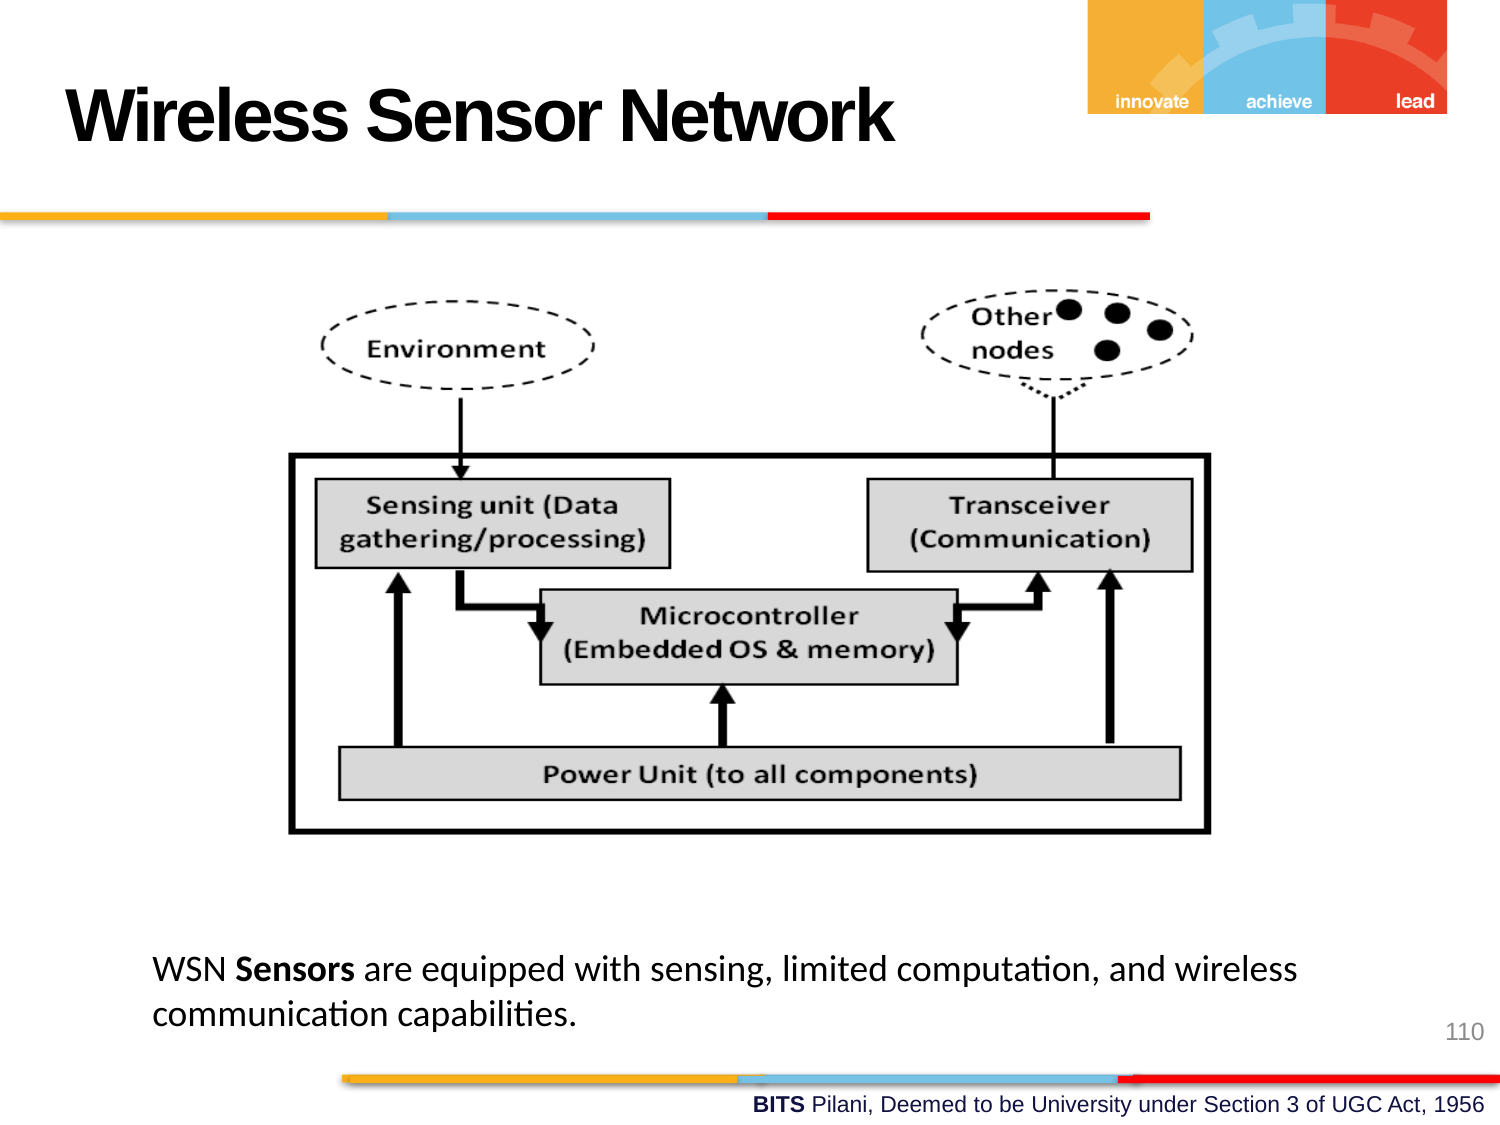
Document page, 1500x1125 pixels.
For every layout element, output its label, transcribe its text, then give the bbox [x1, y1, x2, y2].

list Wireless Sensor Network [50, 24, 1088, 213]
slide_number 110 [1149, 1000, 1500, 1061]
text_box WSN Sensors are equipped with sensing, limited computation, and wireless communication capabilities. [137, 936, 1388, 1042]
picture [1087, 0, 1448, 114]
picture [287, 288, 1213, 837]
